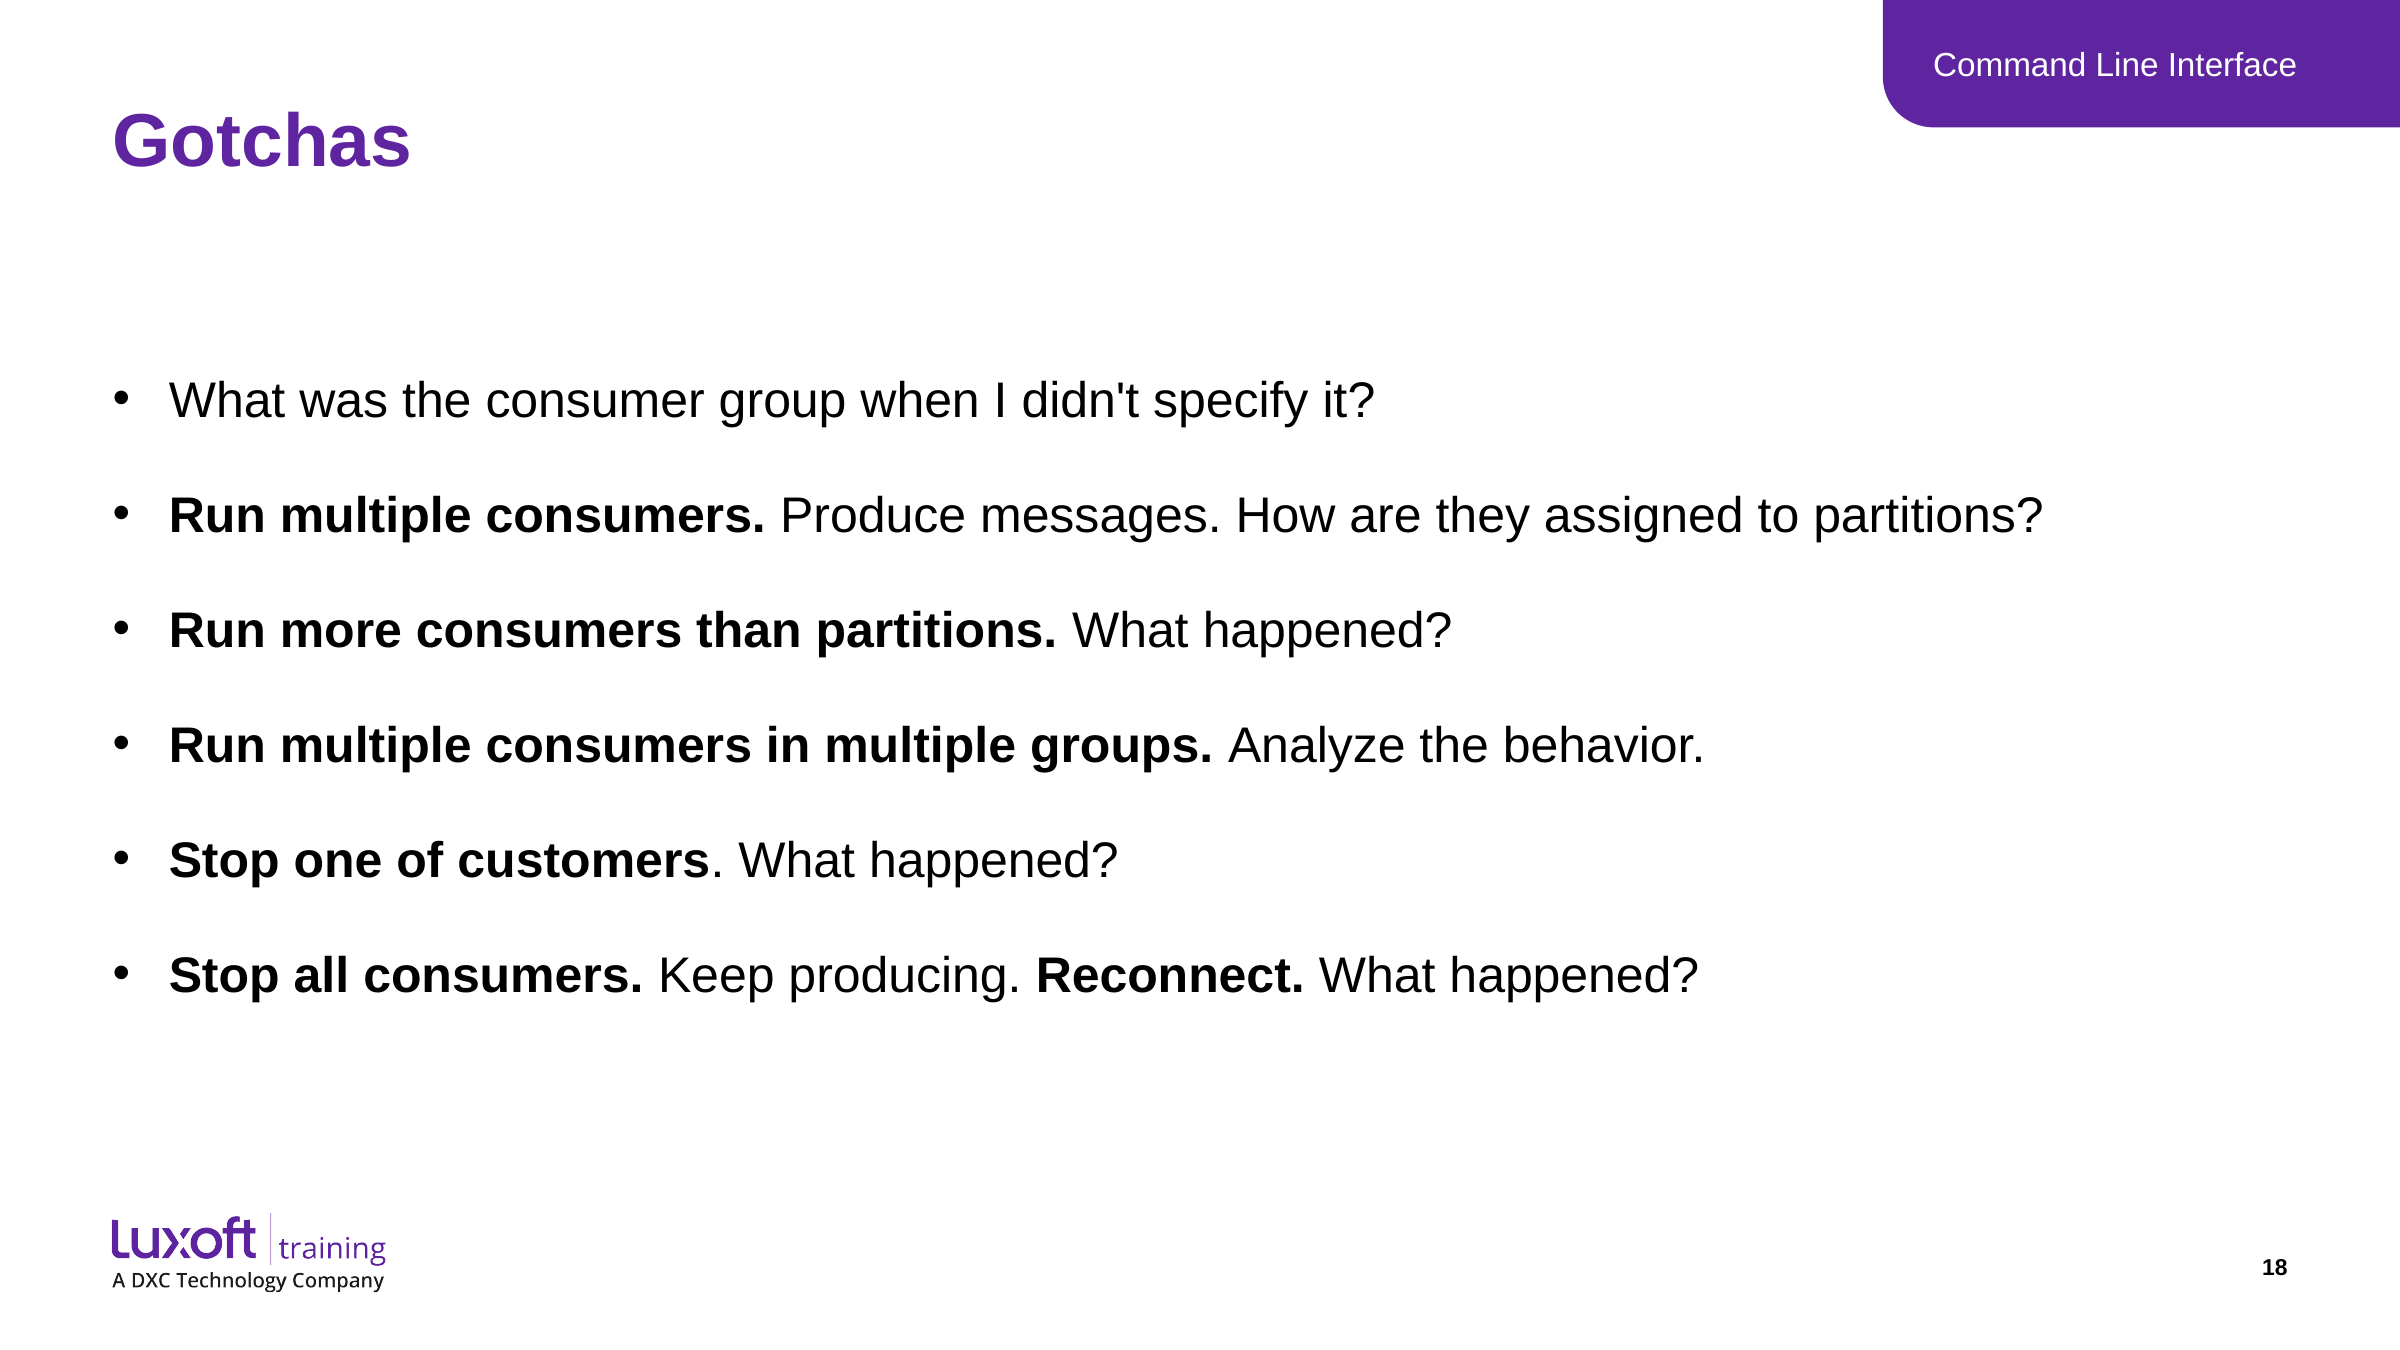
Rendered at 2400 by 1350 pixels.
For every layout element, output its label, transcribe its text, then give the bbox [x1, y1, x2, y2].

text_box Command Line Interface [1918, 0, 2365, 128]
list What was the consumer group when I didn't specify it? Run multiple consumers. Produce messages. How are they assigned to partitions? Run more consumers than partitions. What happened? Run multiple consumers in multiple groups. Analyze the behavior. Stop one of customers. What happened? Stop all consumers. Keep producing. Reconnect. What happened? [112, 337, 2288, 1178]
title Gotchas [112, 104, 1862, 216]
picture [81, 1184, 418, 1323]
